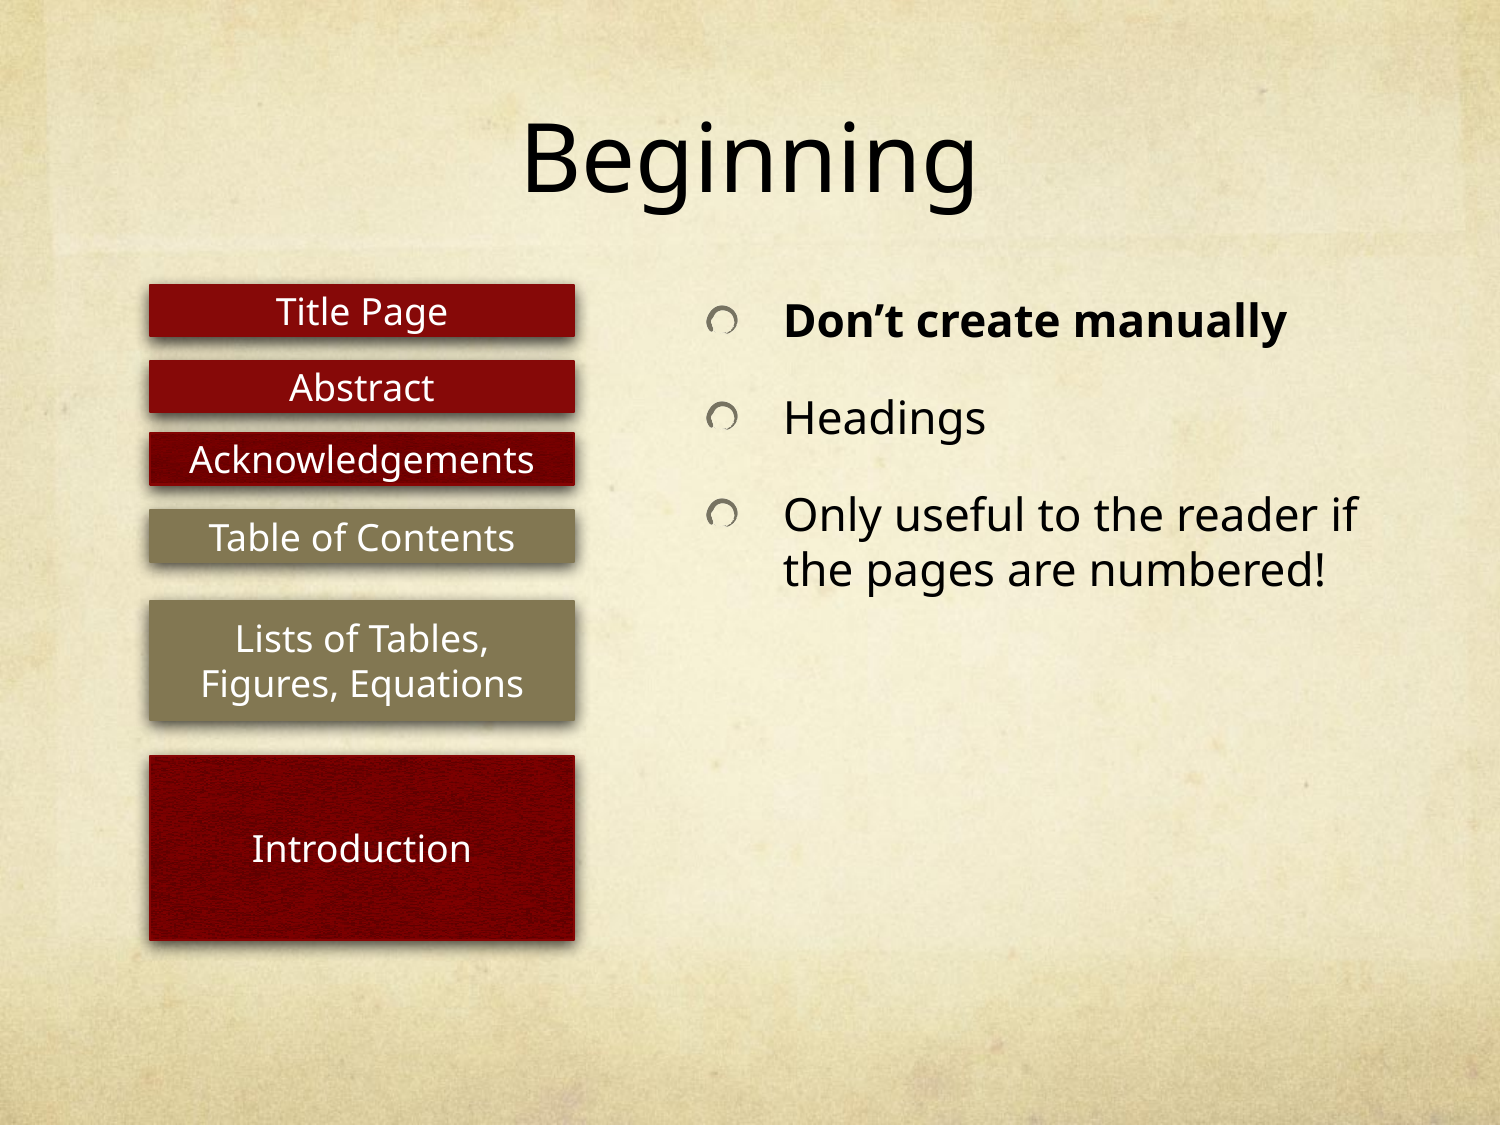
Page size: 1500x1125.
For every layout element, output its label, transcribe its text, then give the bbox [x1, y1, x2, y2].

text_box Table of Contents [149, 509, 575, 563]
text_box Introduction [149, 755, 575, 941]
list Don’t create manually Headings Only useful to the reader if the pages are numbered! [691, 284, 1454, 950]
text_box Title Page [149, 284, 575, 337]
picture [0, 0, 1500, 1125]
text_box Lists of Tables, Figures, Equations [149, 600, 575, 721]
title Beginning [150, 82, 1350, 225]
text_box Acknowledgements [149, 432, 575, 486]
text_box Abstract [149, 360, 575, 413]
